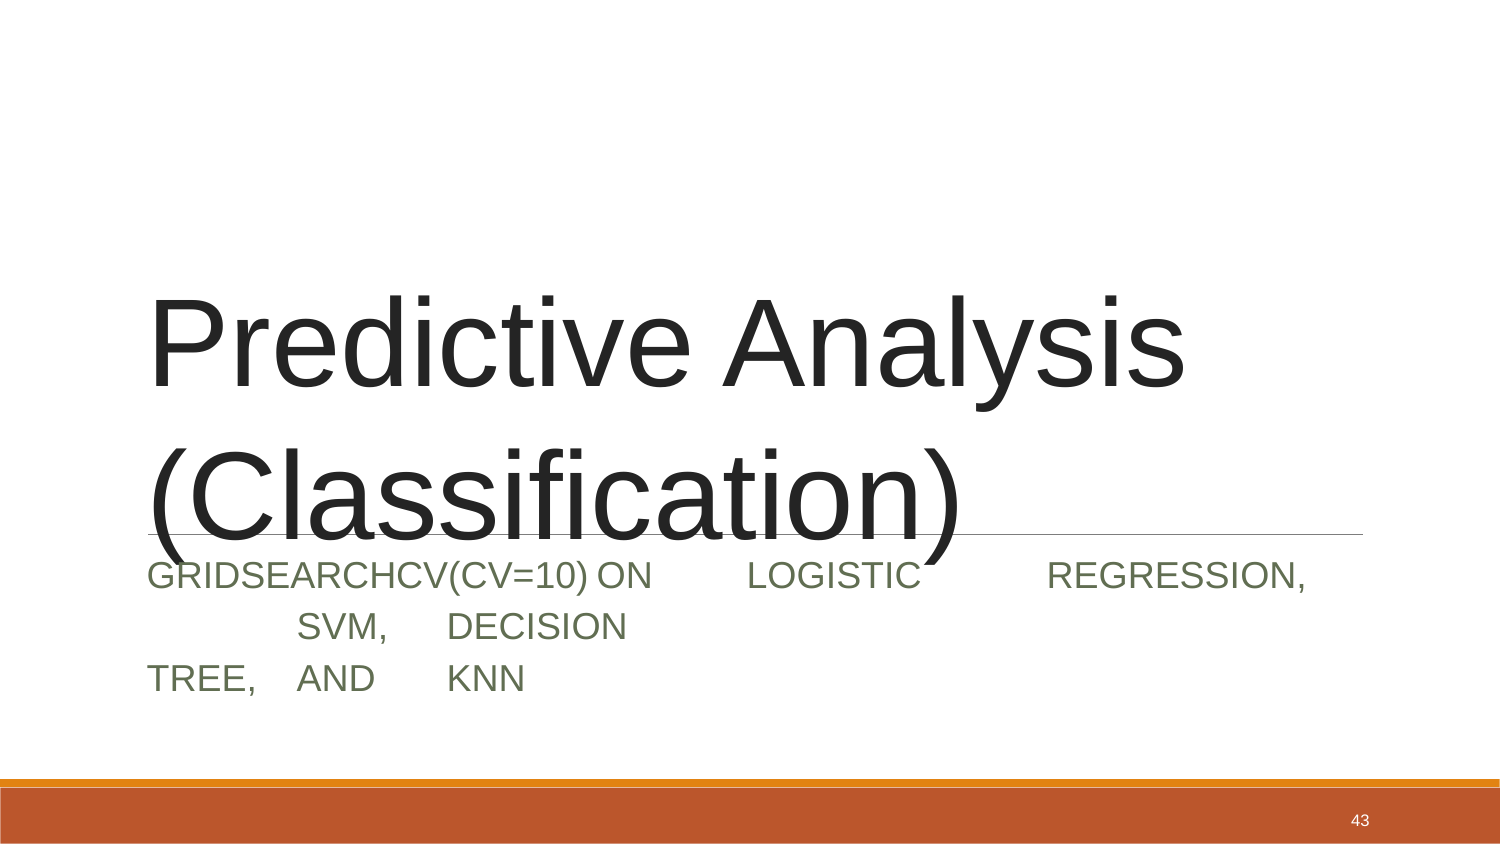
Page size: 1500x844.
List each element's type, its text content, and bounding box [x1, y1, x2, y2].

text_box GRIDSEARCHCV(CV=10) ON LOGISTIC REGRESSION, SVM, DECISION TREE, AND KNN [144, 543, 1321, 699]
list Predictive Analysis (Classification) [144, 199, 1356, 734]
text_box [0, 778, 1500, 844]
